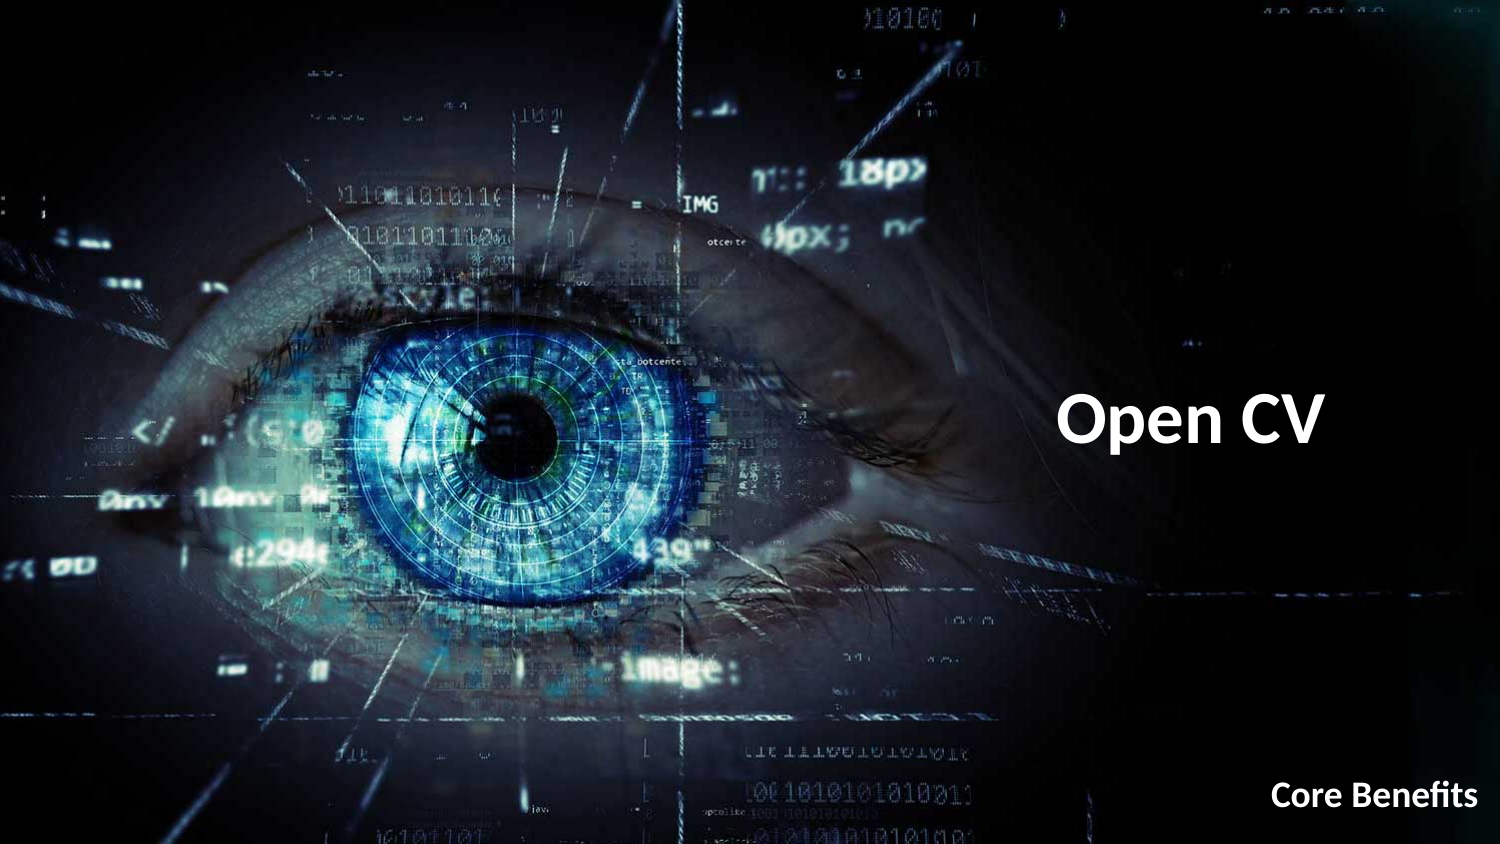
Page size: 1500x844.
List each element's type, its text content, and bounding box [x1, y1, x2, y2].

text_box Core Benefits [1187, 769, 1500, 822]
picture [0, 0, 1500, 844]
text_box Open CV [897, 362, 1485, 465]
